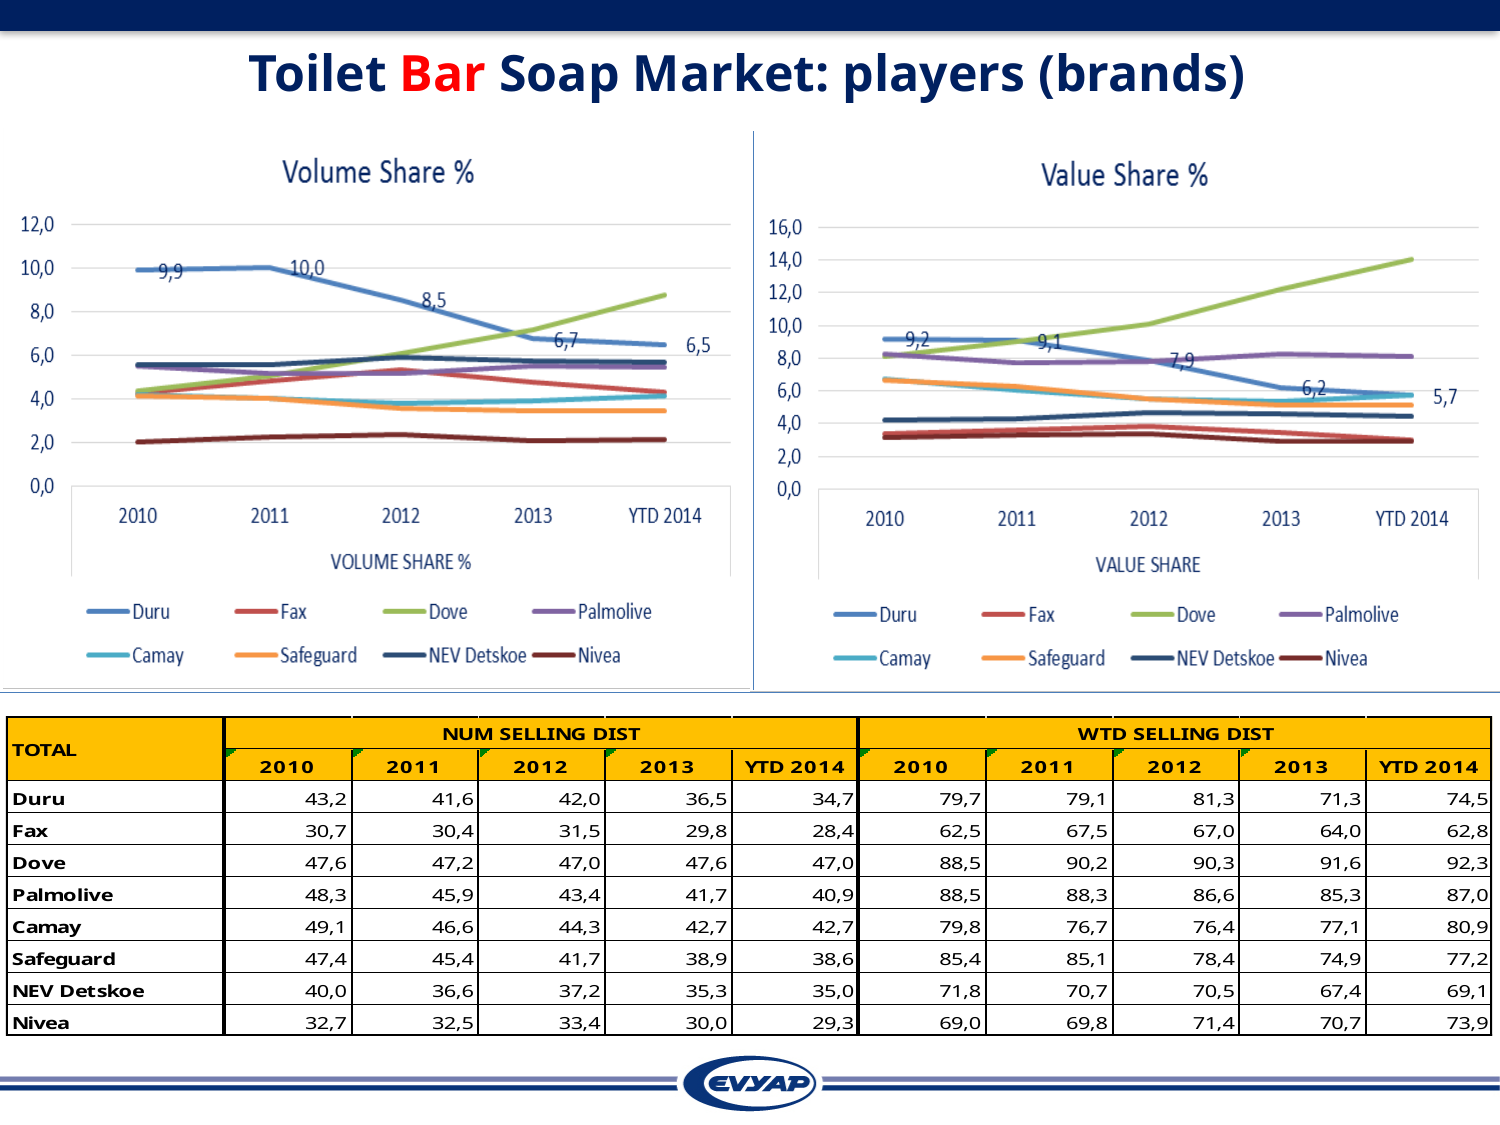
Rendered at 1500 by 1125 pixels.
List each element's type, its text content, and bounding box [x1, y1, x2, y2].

picture [1, 128, 1500, 692]
title Toilet Bar Soap Market: players (brands) [0, 33, 1495, 129]
picture [0, 1046, 1500, 1118]
picture [5, 715, 1495, 1038]
